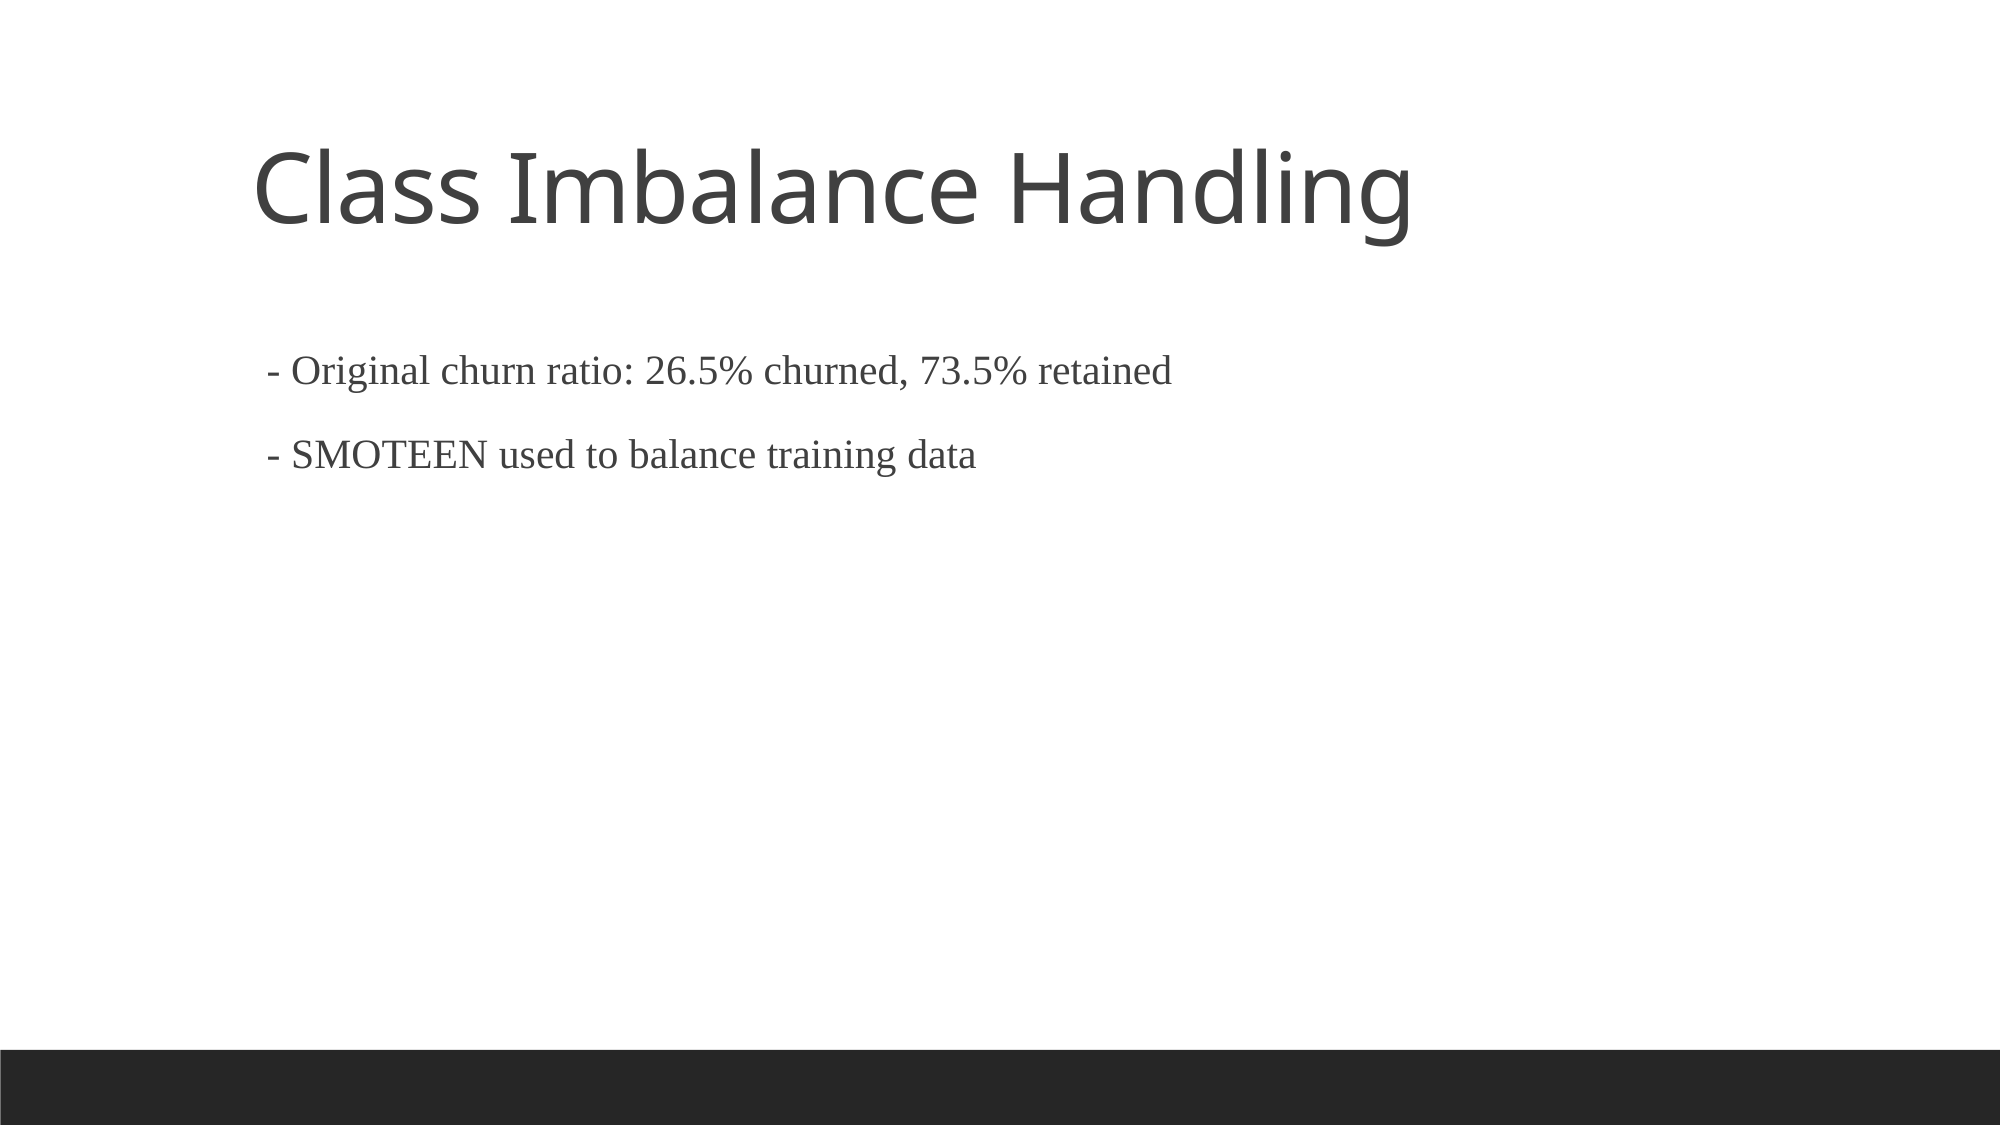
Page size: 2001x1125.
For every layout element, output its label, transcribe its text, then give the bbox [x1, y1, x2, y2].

text_box - Original churn ratio: 26.5% churned, 73.5% retained - SMOTEEN used to balance training data [236, 330, 1689, 897]
text_box Class Imbalance Handling [236, 131, 1689, 305]
